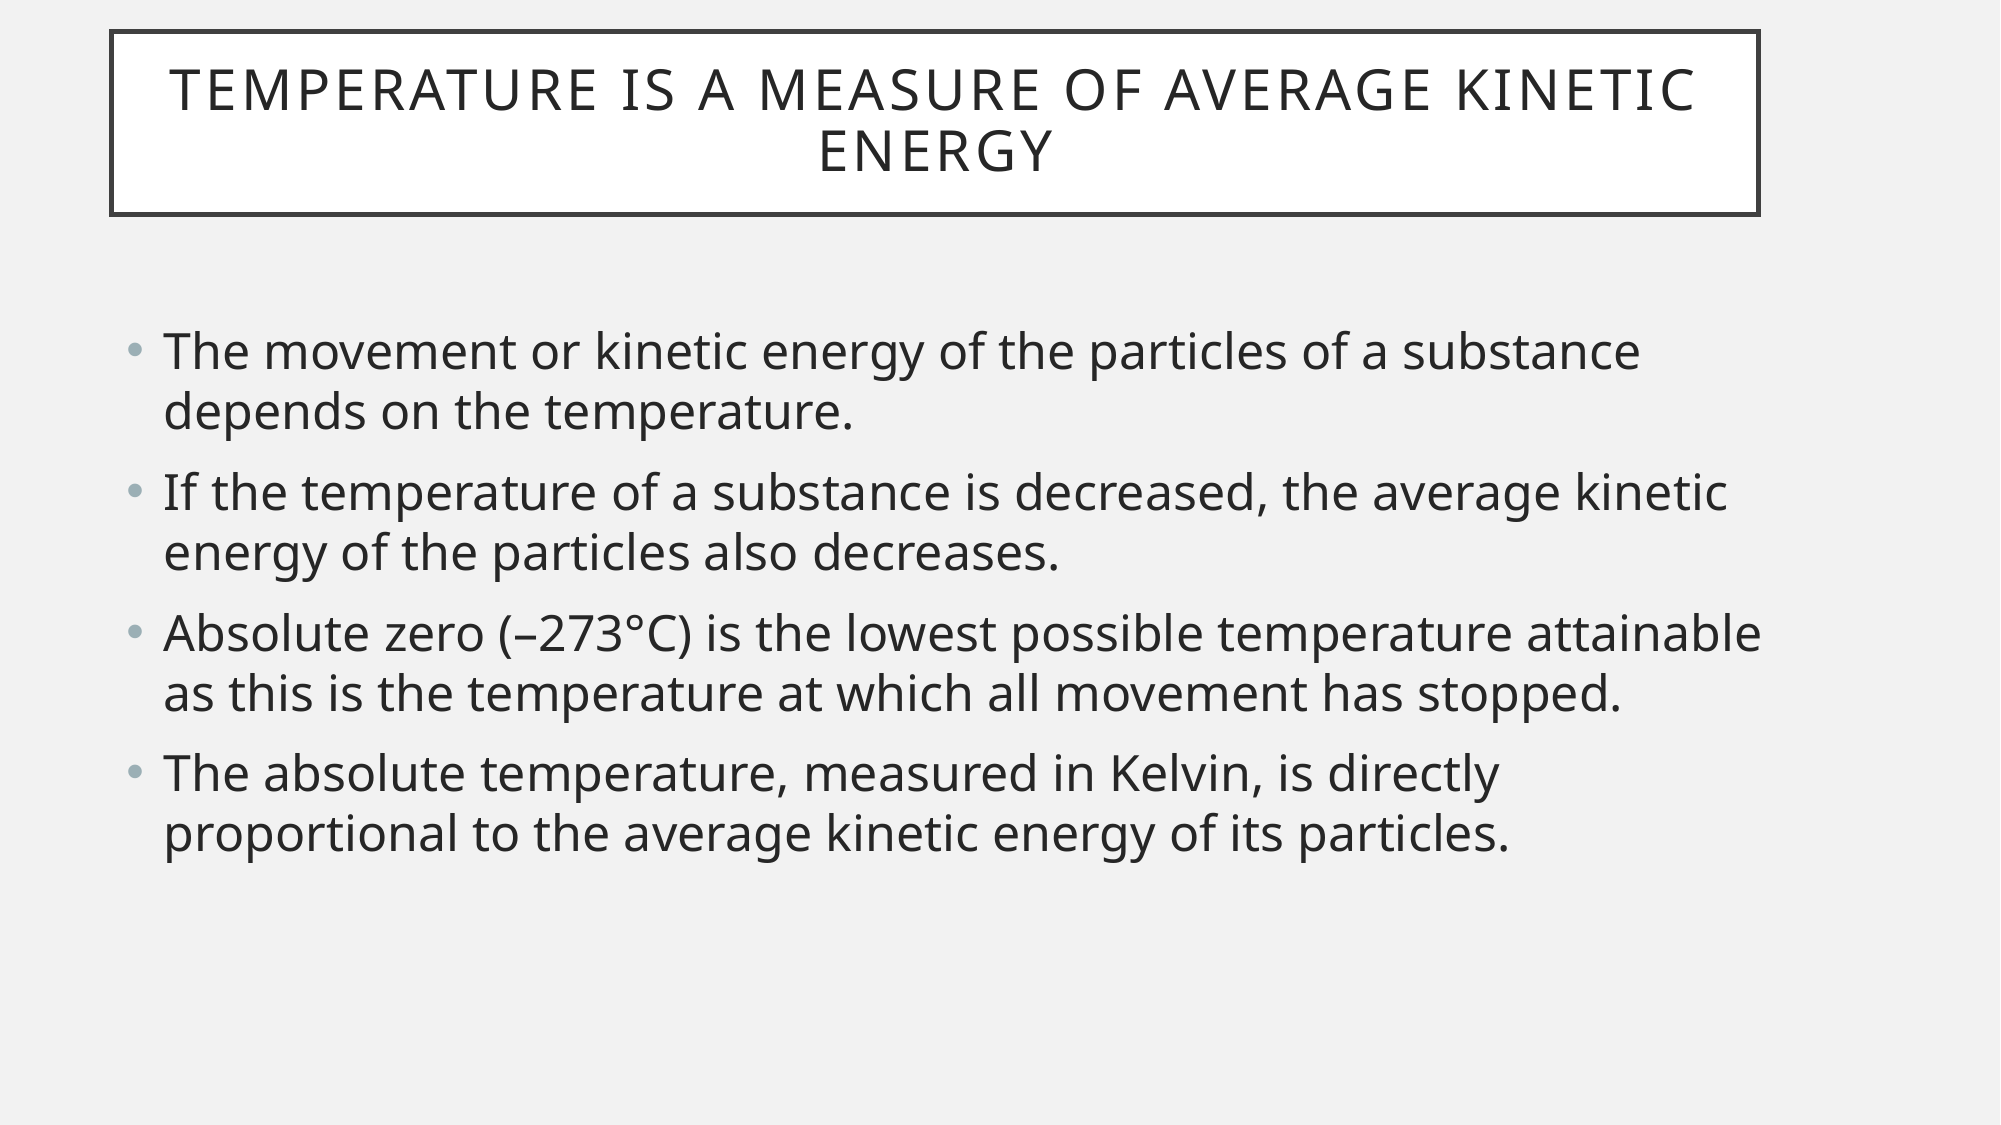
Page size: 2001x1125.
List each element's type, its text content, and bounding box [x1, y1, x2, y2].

title Temperature is a measure of average kinetic energy [109, 29, 1761, 217]
list The movement or kinetic energy of the particles of a substance depends on the temperature. If the temperature of a substance is decreased, the average kinetic energy of the particles also decreases. Absolute zero (–273°C) is the lowest possible temperature attainable as this is the temperature at which all movement has stopped. The absolute temperature, measured in Kelvin, is directly proportional to the average kinetic energy of its particles. [111, 311, 1806, 1110]
